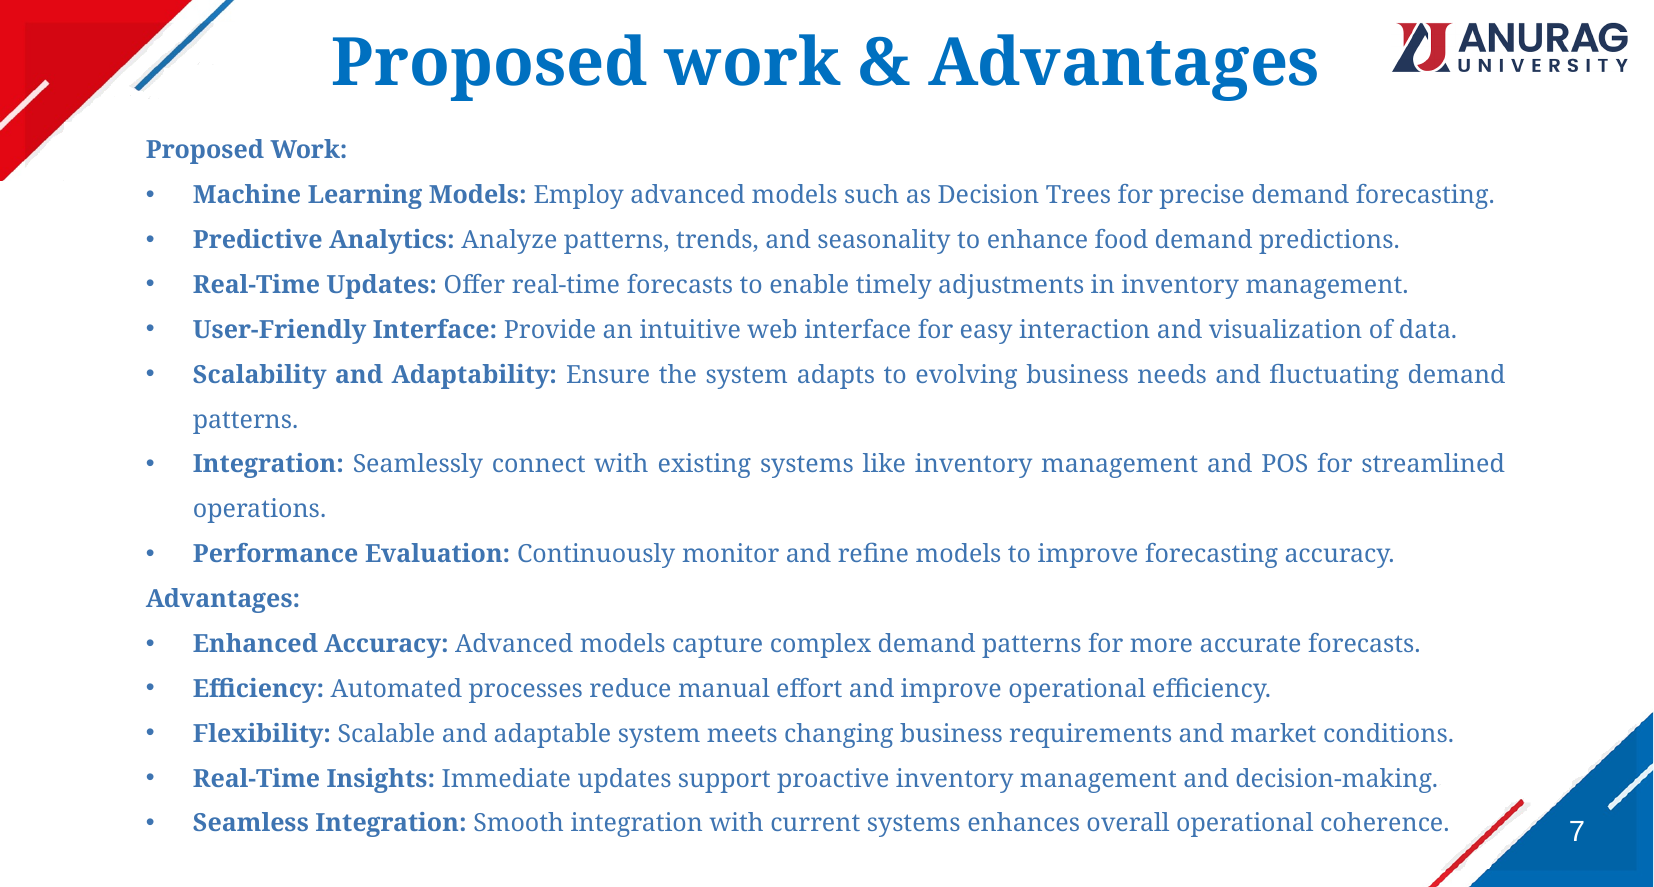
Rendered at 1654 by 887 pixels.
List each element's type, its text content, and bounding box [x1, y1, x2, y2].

picture [1407, 702, 1654, 887]
picture [0, 0, 235, 181]
picture [1391, 22, 1628, 72]
title Proposed work & Advantages [230, 29, 1424, 89]
text_box Proposed Work: Machine Learning Models: Employ advanced models such as Decision Trees for precise demand forecasting. Predictive Analytics: Analyze patterns, trends, and seasonality to enhance food demand predictions. Real-Time Updates: Offer real-time forecasts to enable timely adjustments in inventory management. User-Friendly Interface: Provide an intuitive web interface for easy interaction and visualization of data. Scalability and Adaptability: Ensure the system adapts to evolving business needs and fluctuating demand patterns. Integration: Seamlessly connect with existing systems like inventory management and POS for streamlined operations. Performance Evaluation: Continuously monitor and refine models to improve forecasting accuracy. Advantages: Enhanced Accuracy: Advanced models capture complex demand patterns for more accurate forecasts. Efficiency: Automated processes reduce manual effort and improve operational efficiency. Flexibility: Scalable and adaptable system meets changing business requirements and market conditions. Real-Time Insights: Immediate updates support proactive inventory management and decision-making. Seamless Integration: Smooth integration with current systems enhances overall operational coherence. [133, 112, 1520, 292]
